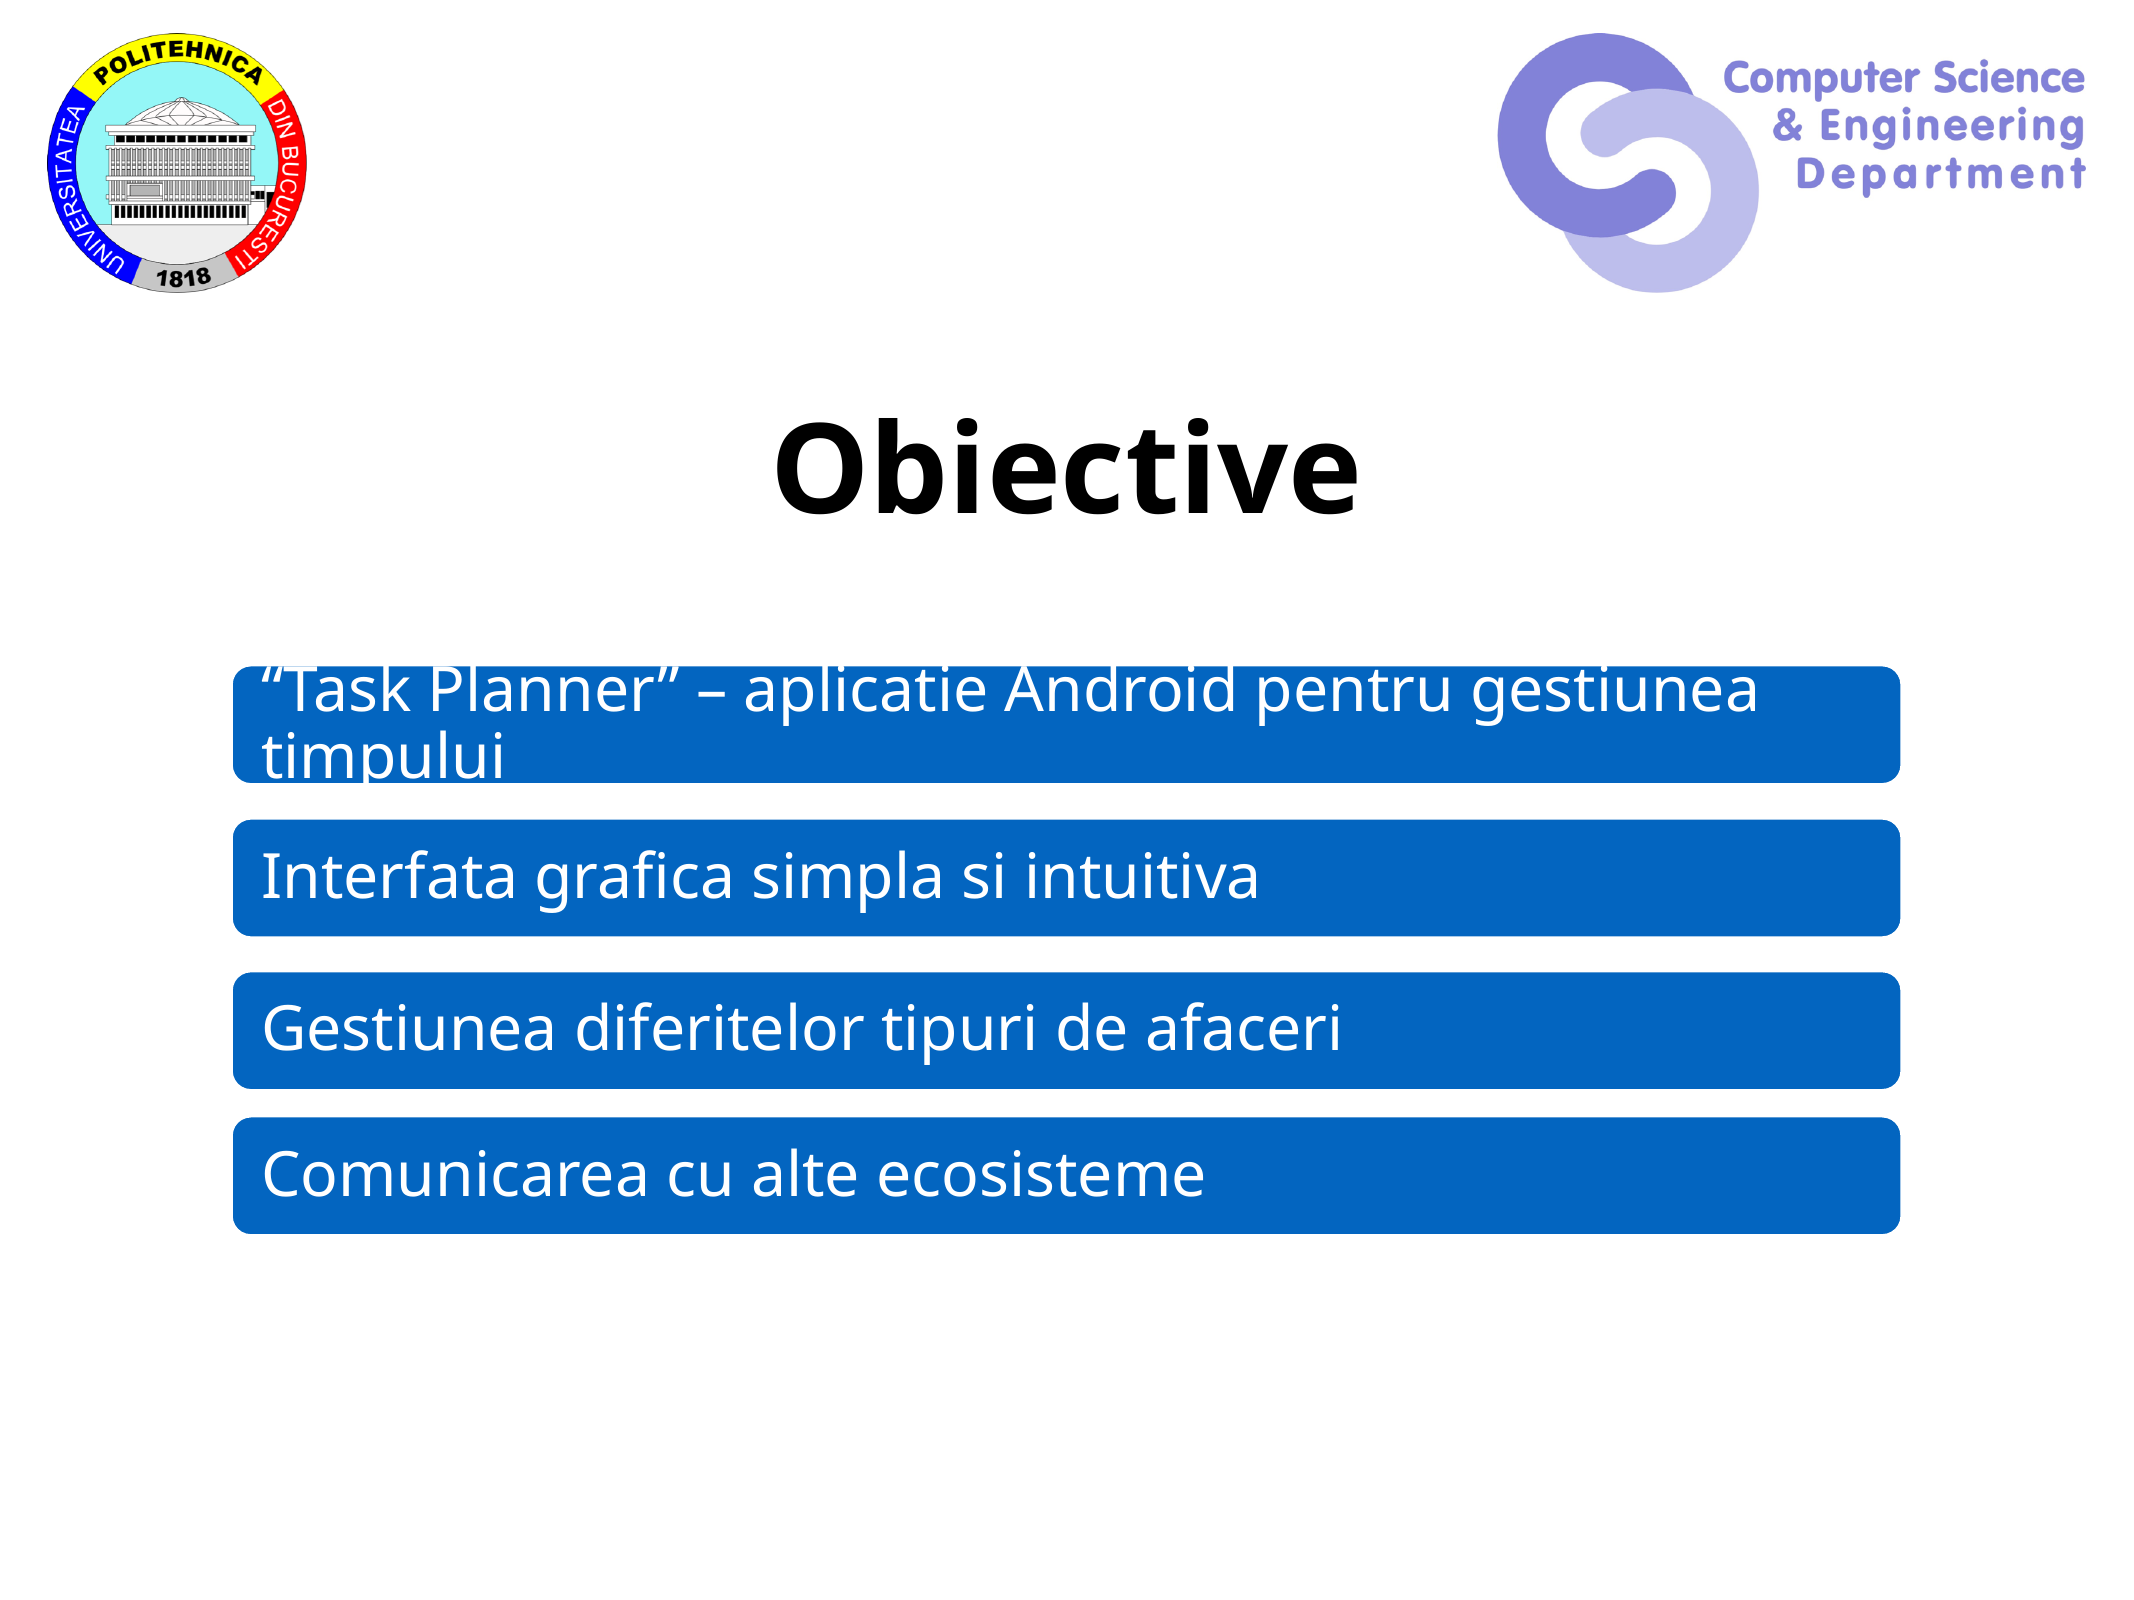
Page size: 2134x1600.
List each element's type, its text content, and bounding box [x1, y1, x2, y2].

picture [47, 33, 307, 293]
picture [1497, 33, 2086, 293]
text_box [230, 600, 1903, 1292]
title Obiective [0, 308, 2134, 619]
